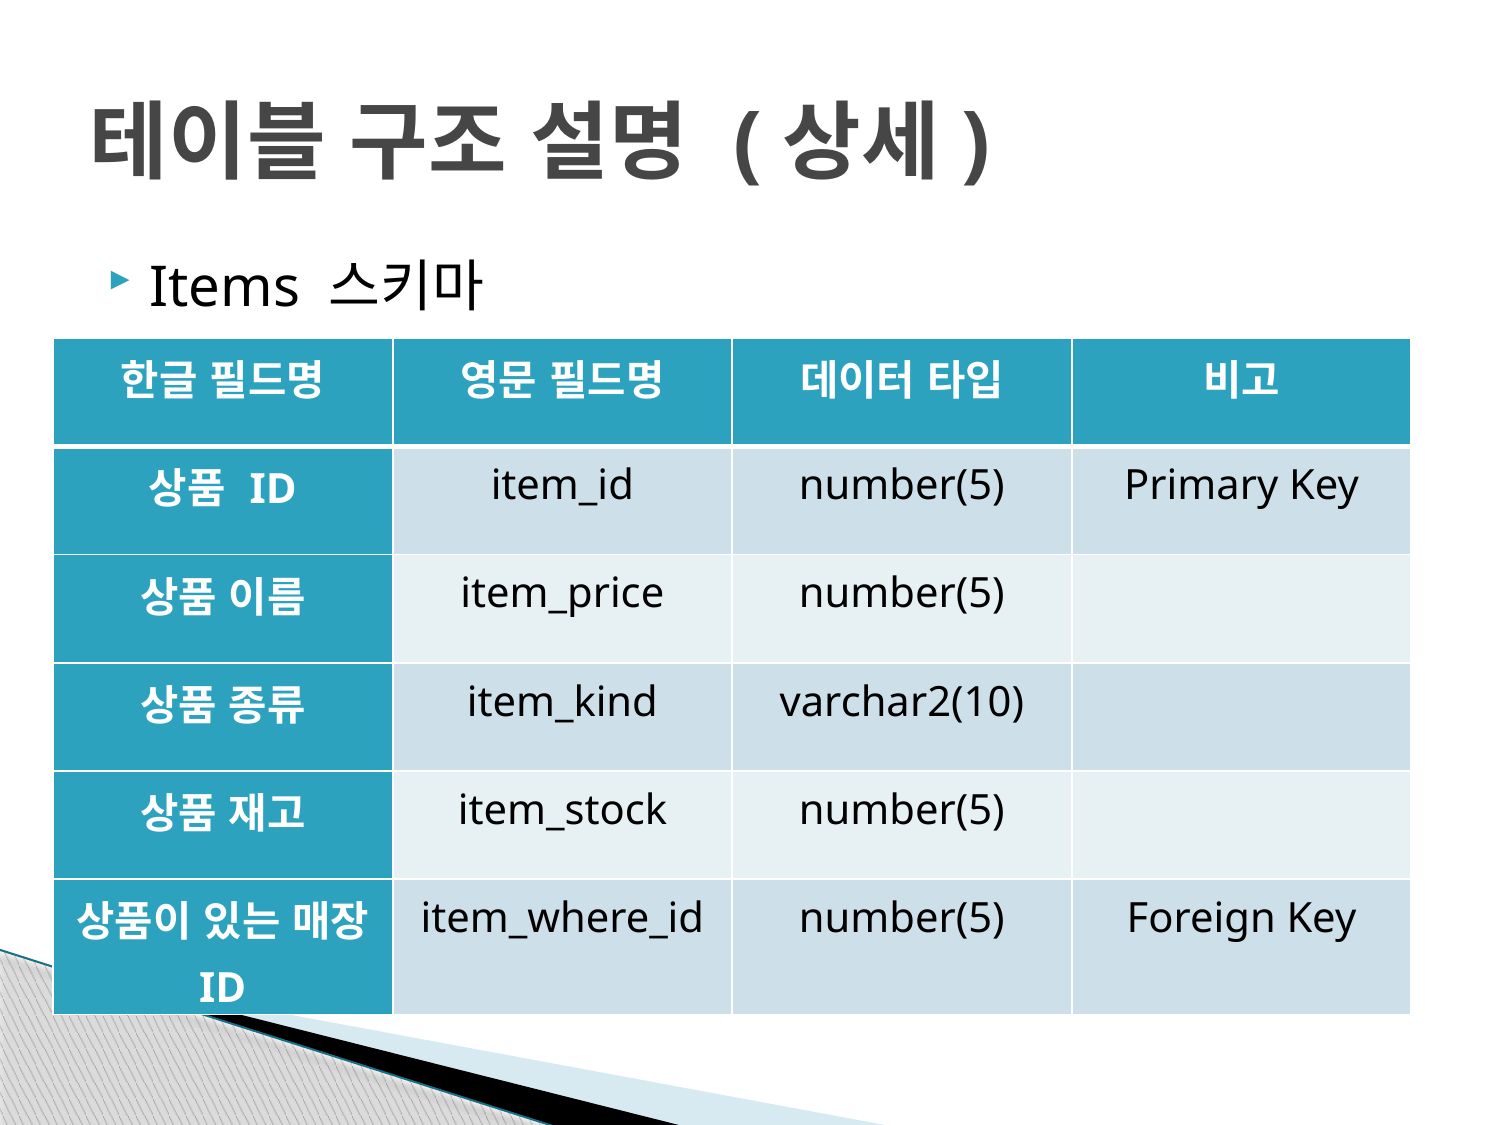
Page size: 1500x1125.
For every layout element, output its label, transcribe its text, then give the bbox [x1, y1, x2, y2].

table_cell varchar2(10) [733, 664, 1071, 770]
table_cell item_kind [394, 664, 731, 770]
table_cell item_id [394, 449, 731, 554]
table_cell number(5) [733, 772, 1071, 878]
table_header 비고 [1073, 339, 1410, 444]
table_cell 상품 ID [54, 449, 392, 554]
table_cell item_stock [394, 772, 731, 878]
table_cell number(5) [733, 880, 1071, 1014]
list Items 스키마 [75, 243, 1425, 986]
table_cell item_price [394, 555, 731, 662]
table_cell [1073, 772, 1410, 878]
table_cell 상품이 있는 매장 ID [54, 880, 392, 1014]
table_cell item_where_id [394, 880, 731, 1014]
table_cell Primary Key [1073, 449, 1410, 554]
table_header 데이터 타입 [733, 339, 1071, 444]
table_cell [1073, 555, 1410, 662]
table_cell number(5) [733, 555, 1071, 662]
table_cell number(5) [733, 449, 1071, 554]
table_cell [1073, 664, 1410, 770]
title 테이블 구조 설명 (상세) [75, 45, 1425, 233]
table_cell 상품 재고 [54, 772, 392, 878]
table_header 영문 필드명 [394, 339, 731, 444]
table_cell 상품 이름 [54, 555, 392, 662]
table_header 한글 필드명 [54, 339, 392, 444]
table_cell 상품 종류 [54, 664, 392, 770]
table_cell Foreign Key [1073, 880, 1410, 1014]
